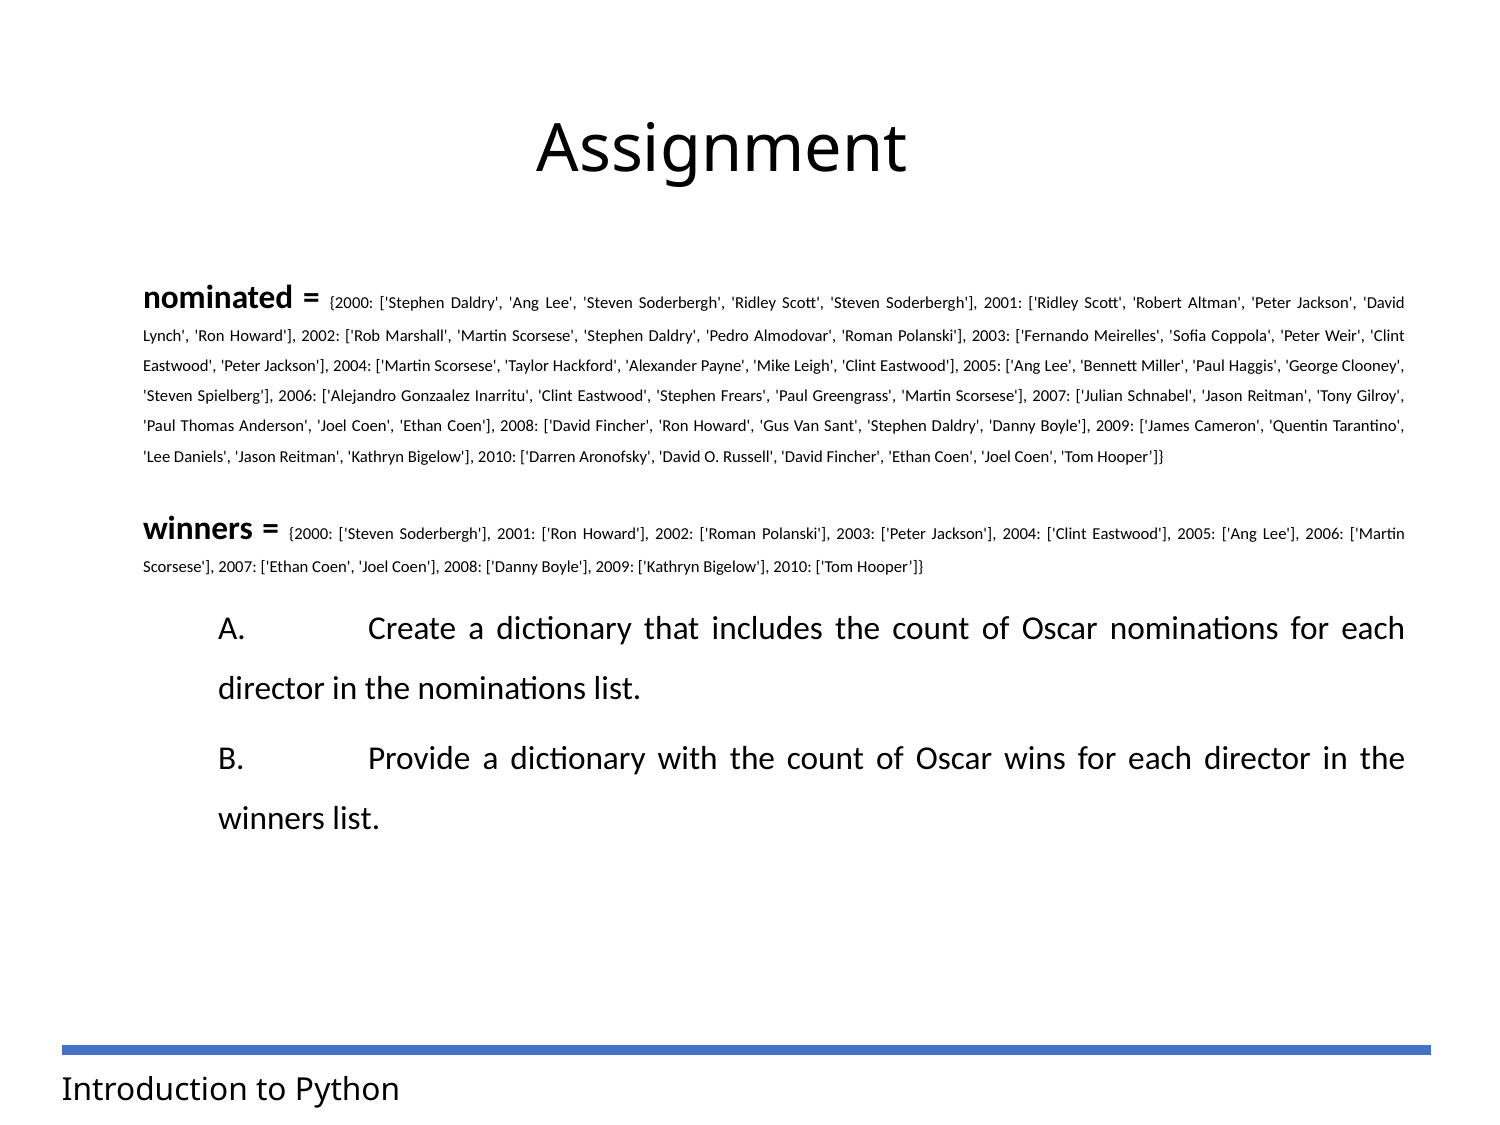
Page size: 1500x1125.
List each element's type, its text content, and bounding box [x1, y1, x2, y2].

text_box Assignment [521, 97, 924, 193]
text_box nominated = {2000: ['Stephen Daldry', 'Ang Lee', 'Steven Soderbergh', 'Ridley Scott', 'Steven Soderbergh'], 2001: ['Ridley Scott', 'Robert Altman', 'Peter Jackson', 'David Lynch', 'Ron Howard'], 2002: ['Rob Marshall', 'Martin Scorsese', 'Stephen Daldry', 'Pedro Almodovar', 'Roman Polanski'], 2003: ['Fernando Meirelles', 'Sofia Coppola', 'Peter Weir', 'Clint Eastwood', 'Peter Jackson'], 2004: ['Martin Scorsese', 'Taylor Hackford', 'Alexander Payne', 'Mike Leigh', 'Clint Eastwood'], 2005: ['Ang Lee', 'Bennett Miller', 'Paul Haggis', 'George Clooney', 'Steven Spielberg'], 2006: ['Alejandro Gonzaalez Inarritu', 'Clint Eastwood', 'Stephen Frears', 'Paul Greengrass', 'Martin Scorsese'], 2007: ['Julian Schnabel', 'Jason Reitman', 'Tony Gilroy', 'Paul Thomas Anderson', 'Joel Coen', 'Ethan Coen'], 2008: ['David Fincher', 'Ron Howard', 'Gus Van Sant', 'Stephen Daldry', 'Danny Boyle'], 2009: ['James Cameron', 'Quentin Tarantino', 'Lee Daniels', 'Jason Reitman', 'Kathryn Bigelow'], 2010: ['Darren Aronofsky', 'David O. Russell', 'David Fincher', 'Ethan Coen', 'Joel Coen', 'Tom Hooper’]} winners = {2000: ['Steven Soderbergh'], 2001: ['Ron Howard'], 2002: ['Roman Polanski'], 2003: ['Peter Jackson'], 2004: ['Clint Eastwood'], 2005: ['Ang Lee'], 2006: ['Martin Scorsese'], 2007: ['Ethan Coen', 'Joel Coen'], 2008: ['Danny Boyle'], 2009: ['Kathryn Bigelow'], 2010: ['Tom Hooper’]} A. Create a dictionary that includes the count of Oscar nominations for each director in the nominations list. B. Provide a dictionary with the count of Oscar wins for each director in the winners list. [128, 247, 1422, 962]
text_box [103, 222, 1397, 937]
text_box Introduction to Python [47, 1061, 487, 1114]
